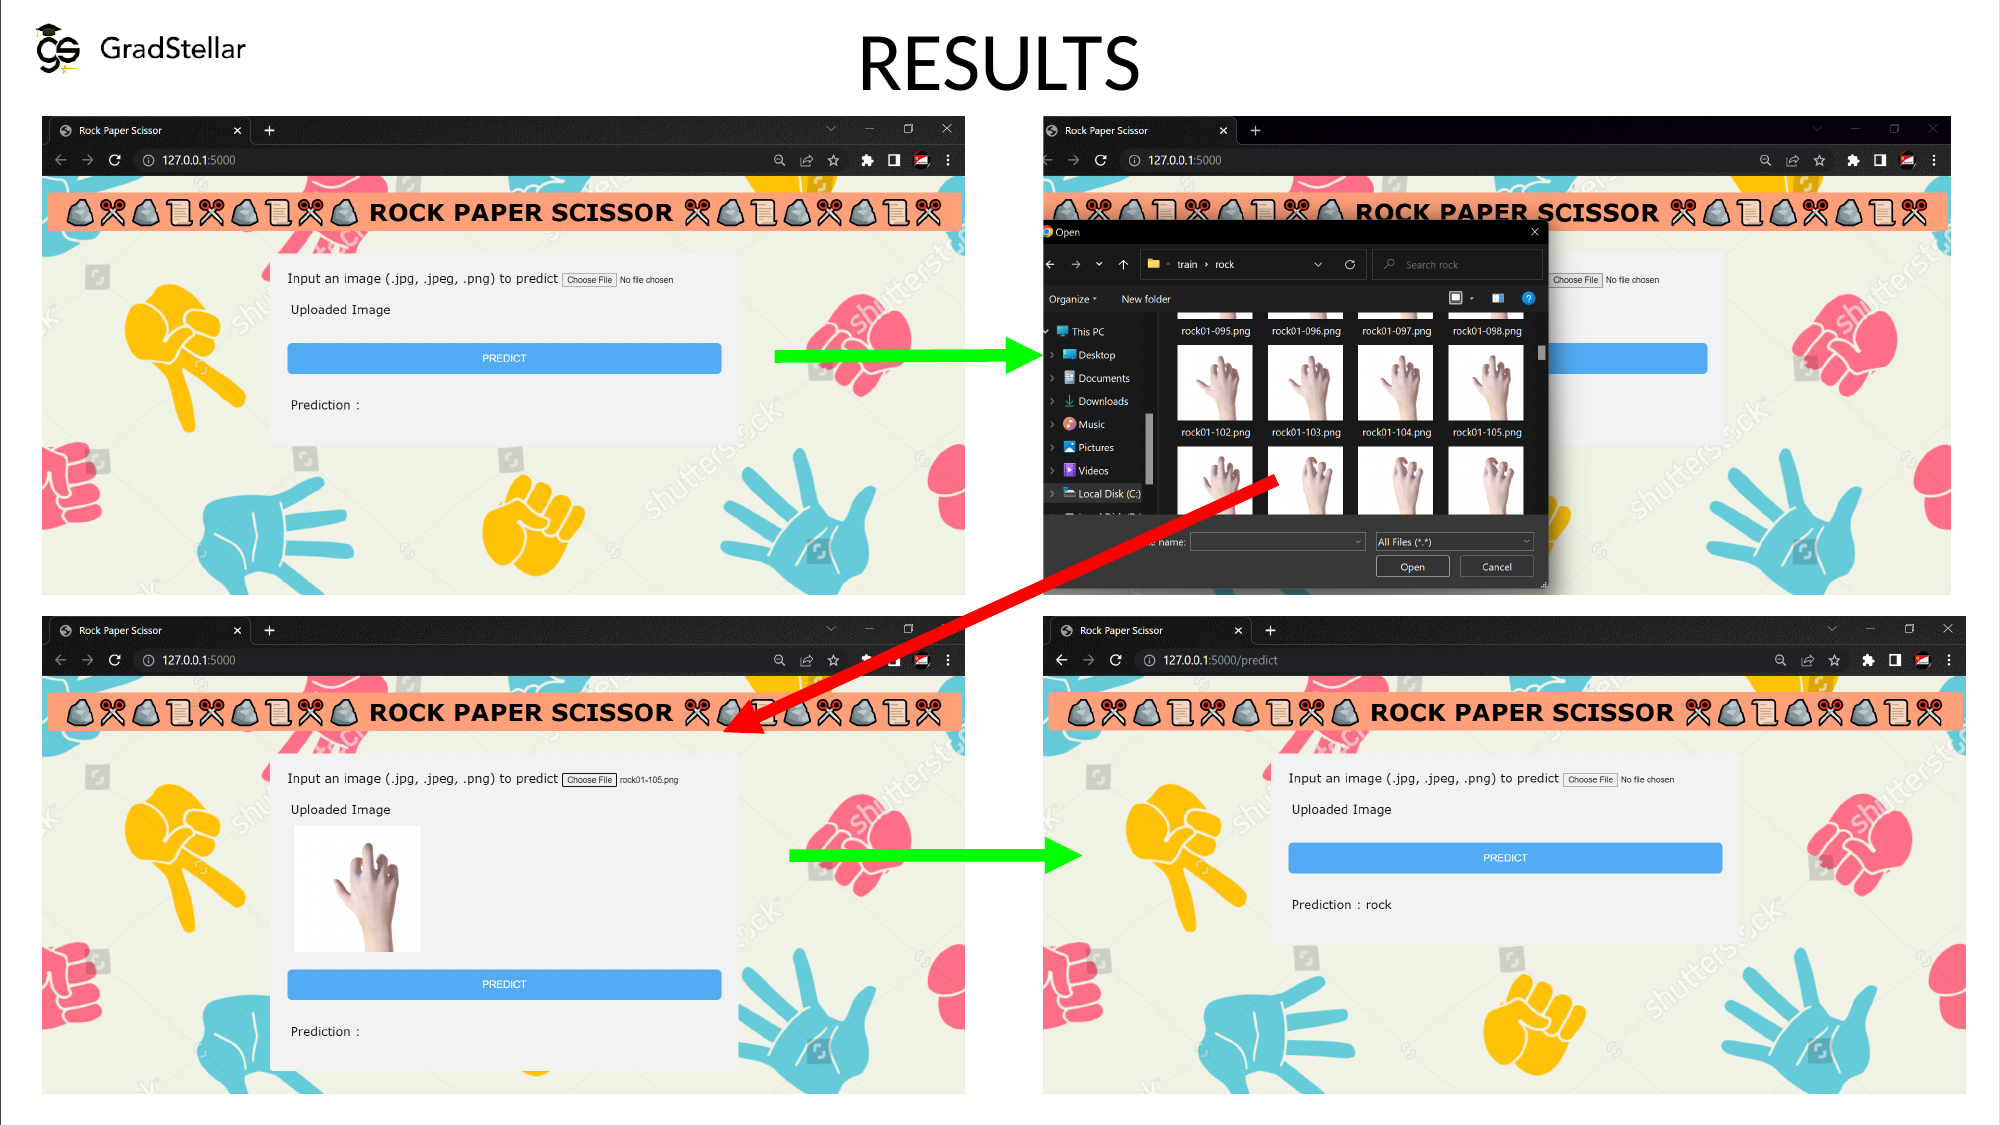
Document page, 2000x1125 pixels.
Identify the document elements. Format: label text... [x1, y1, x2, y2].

text_box RESULTS [454, 0, 1546, 115]
picture [0, 0, 2000, 1125]
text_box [722, 479, 1277, 733]
